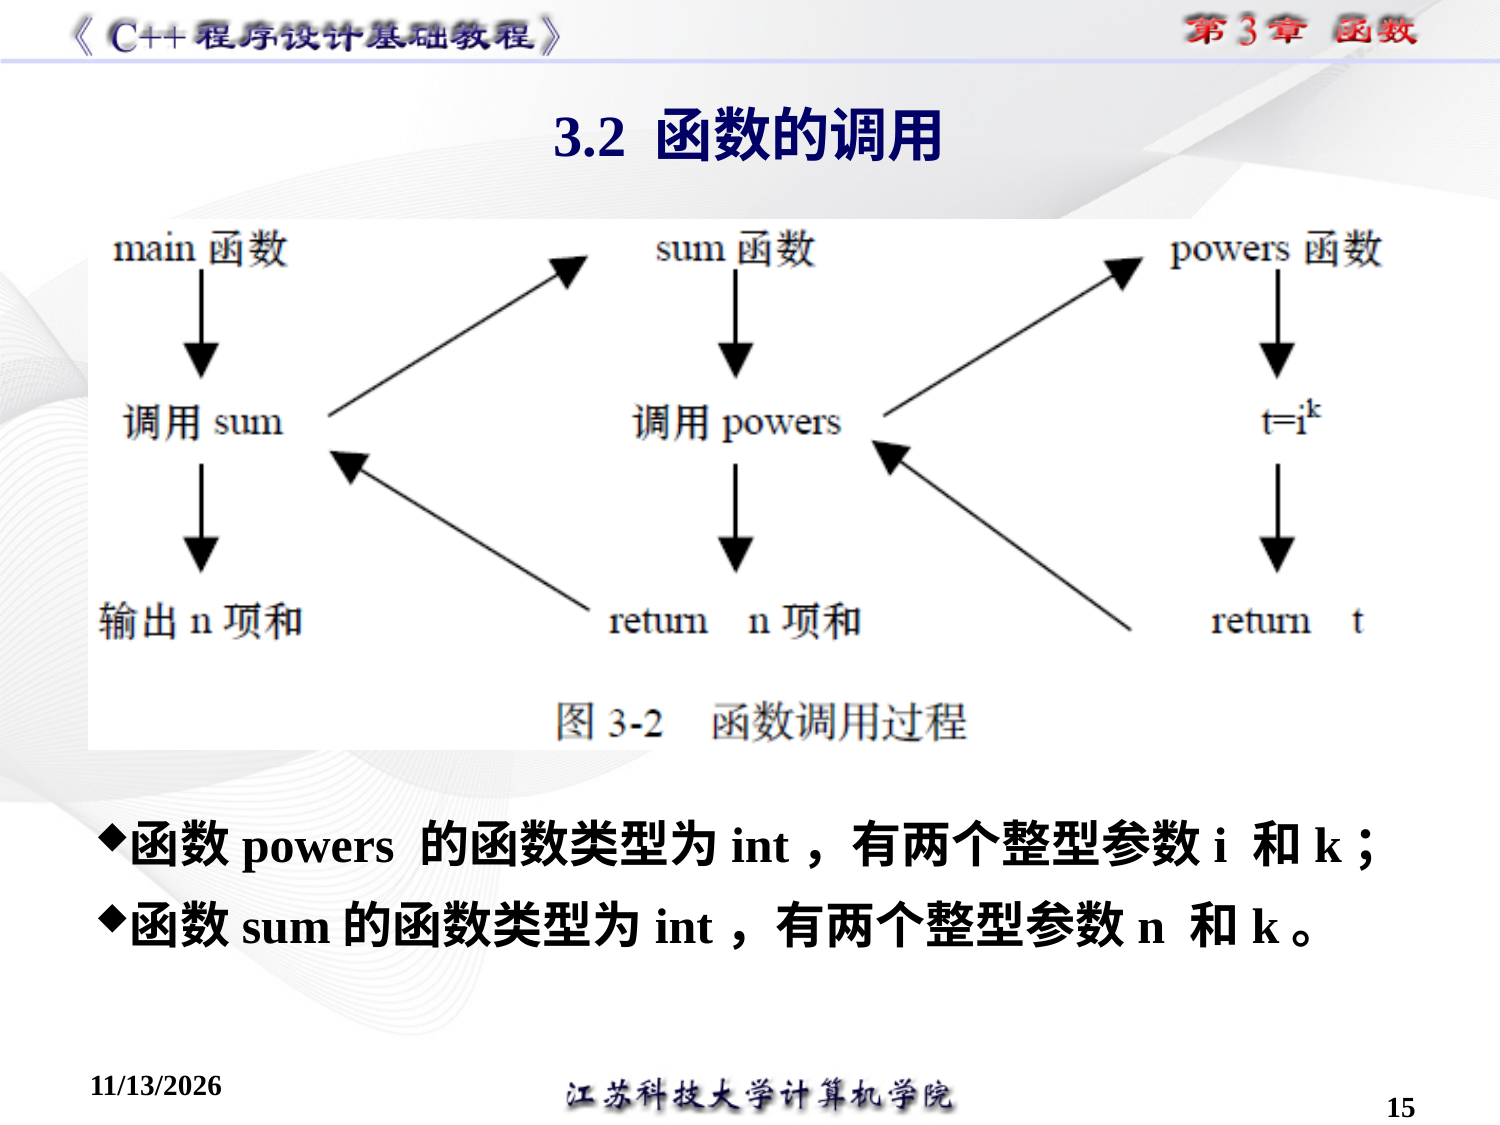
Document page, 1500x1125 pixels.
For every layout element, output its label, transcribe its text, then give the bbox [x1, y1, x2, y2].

list 函数powers 的函数类型为int，有两个整型参数i 和k； 函数sum的函数类型为int，有两个整型参数n 和k。 [51, 798, 1448, 1036]
title 3.2 函数的调用 [74, 80, 1426, 185]
picture [0, 0, 1500, 1125]
